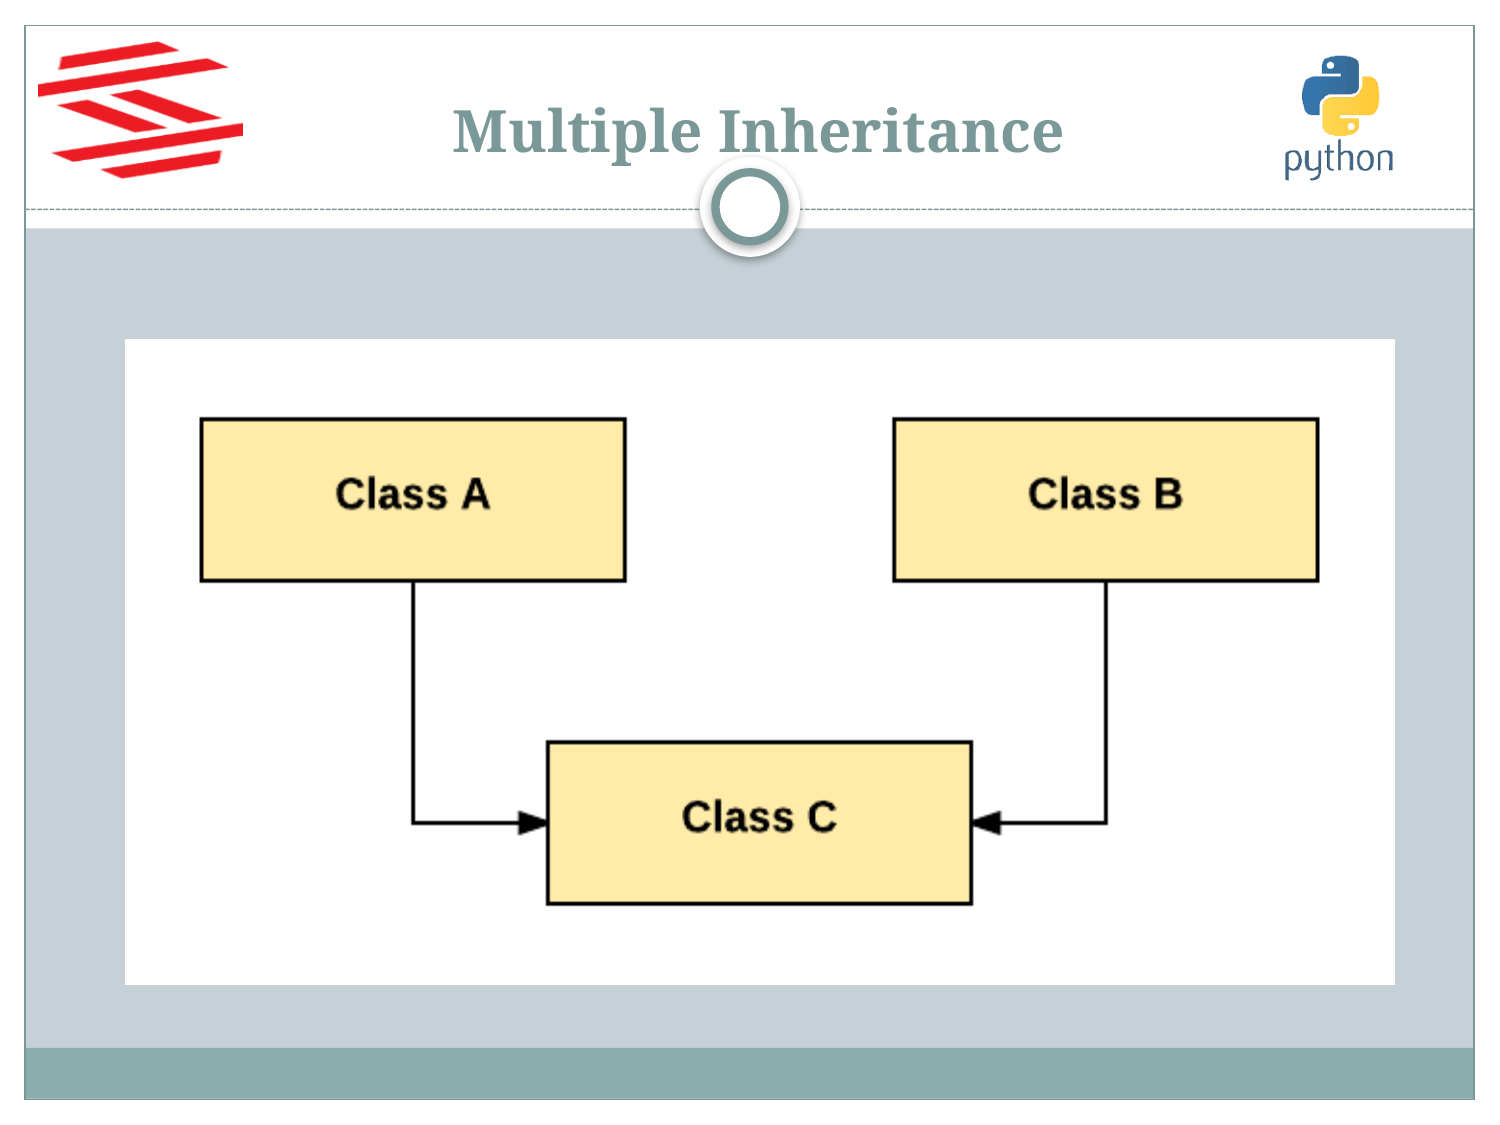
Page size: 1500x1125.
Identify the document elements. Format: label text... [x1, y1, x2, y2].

picture [37, 40, 243, 185]
picture [125, 339, 1395, 985]
picture [1206, 53, 1471, 186]
title Multiple Inheritance [248, 46, 1459, 172]
list [49, 250, 1445, 1047]
